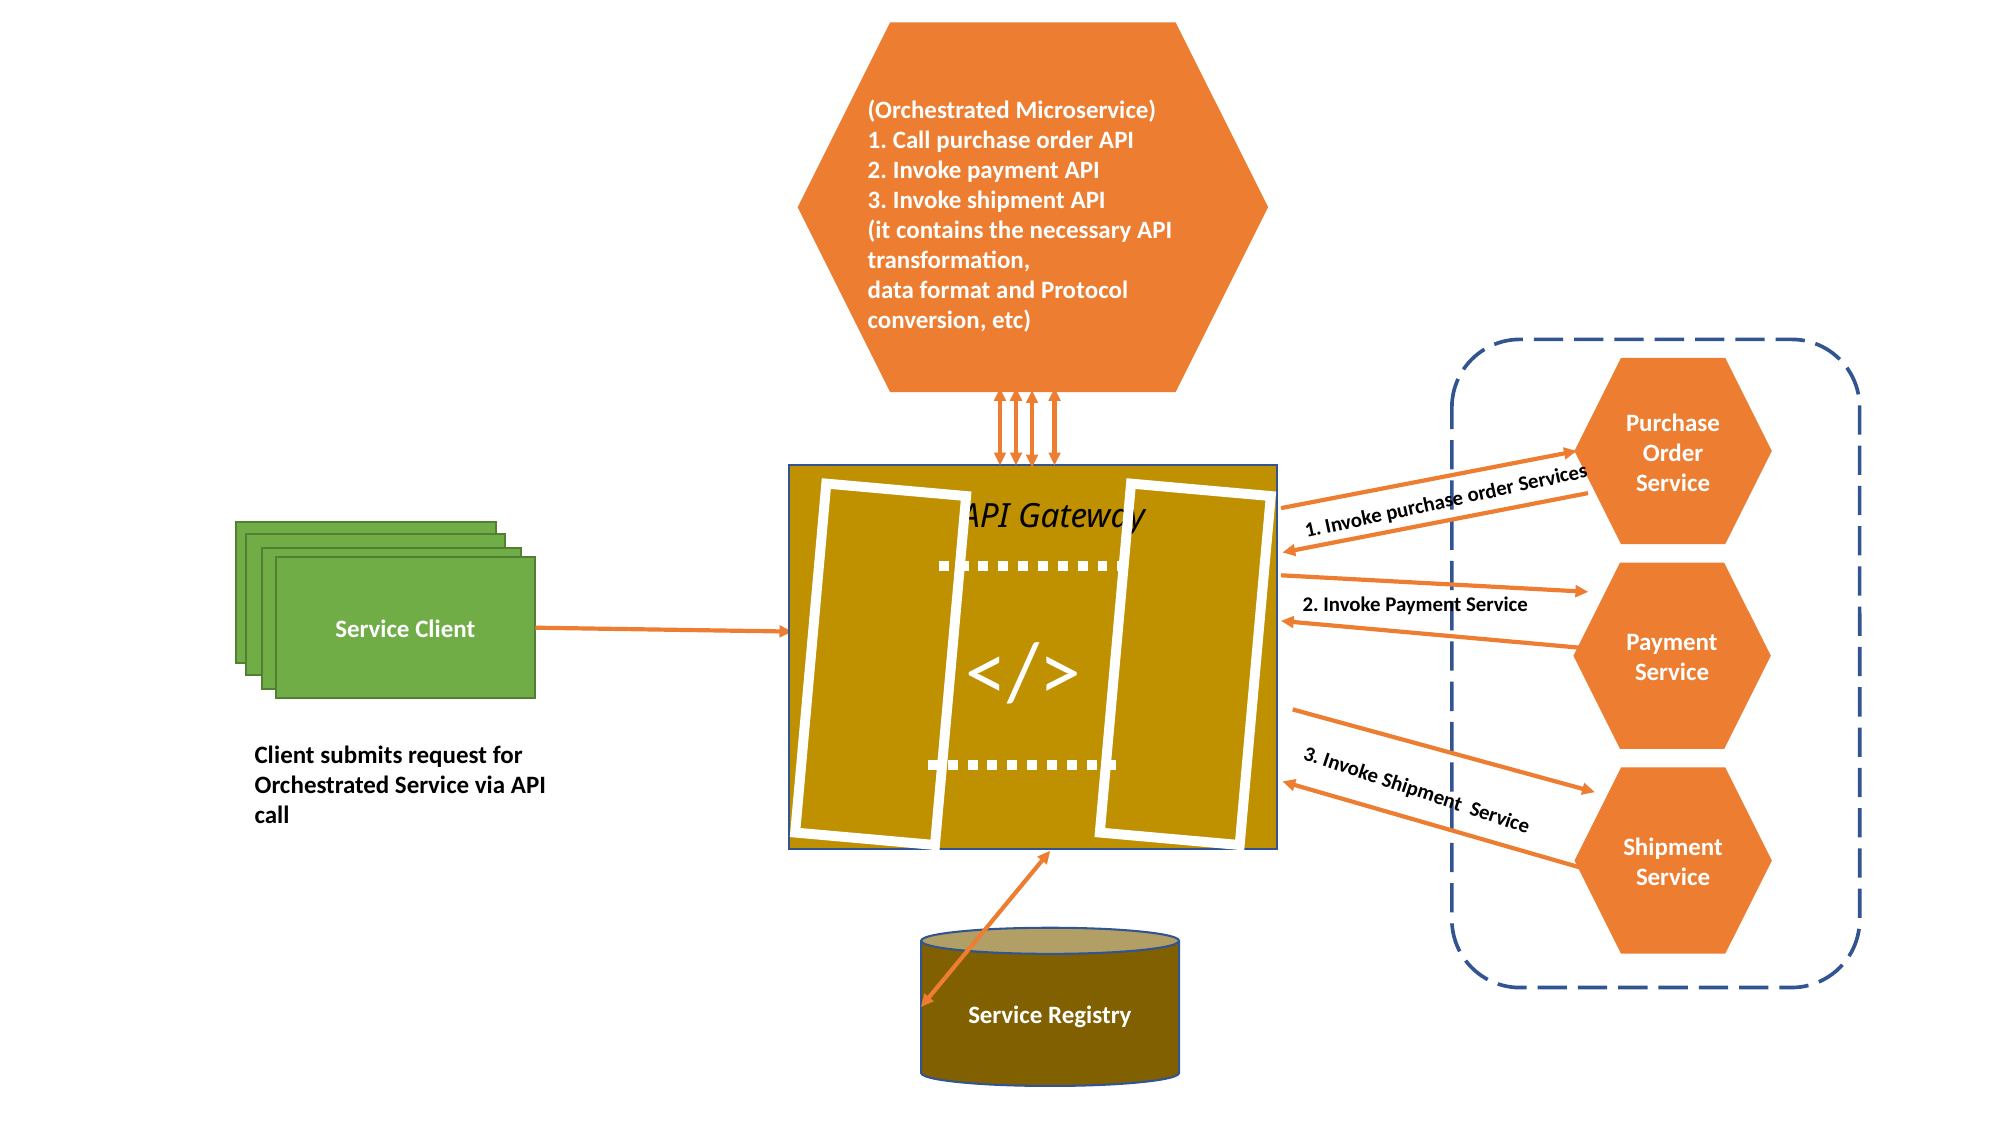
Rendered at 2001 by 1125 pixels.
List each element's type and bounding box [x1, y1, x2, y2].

text_box [236, 24, 1895, 1086]
